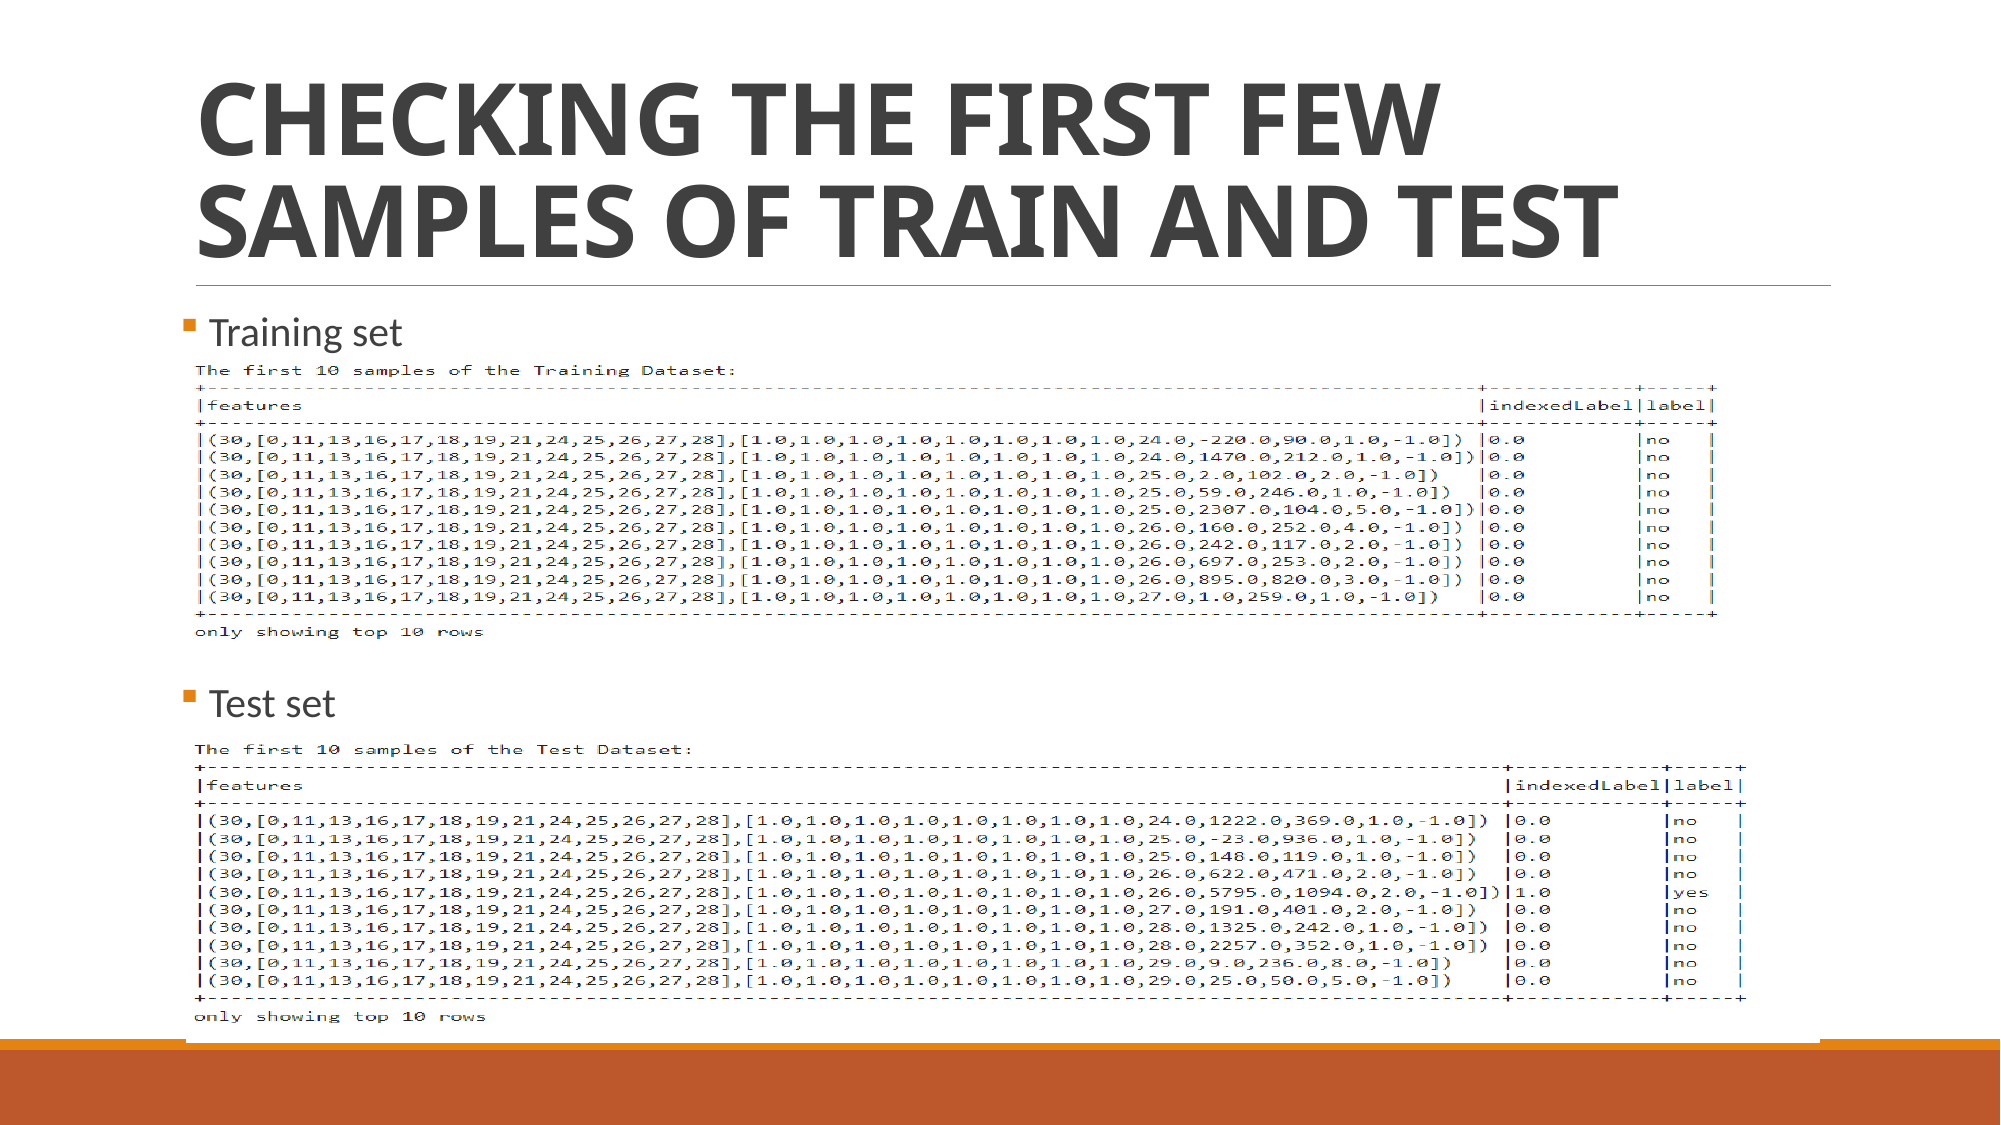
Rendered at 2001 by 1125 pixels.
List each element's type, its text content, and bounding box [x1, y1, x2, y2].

picture [179, 358, 1758, 659]
list Training set Test set [180, 302, 1830, 963]
title CHECKING THE FIRST FEW SAMPLES OF TRAIN AND TEST [180, 47, 1830, 285]
picture [186, 737, 1821, 1044]
